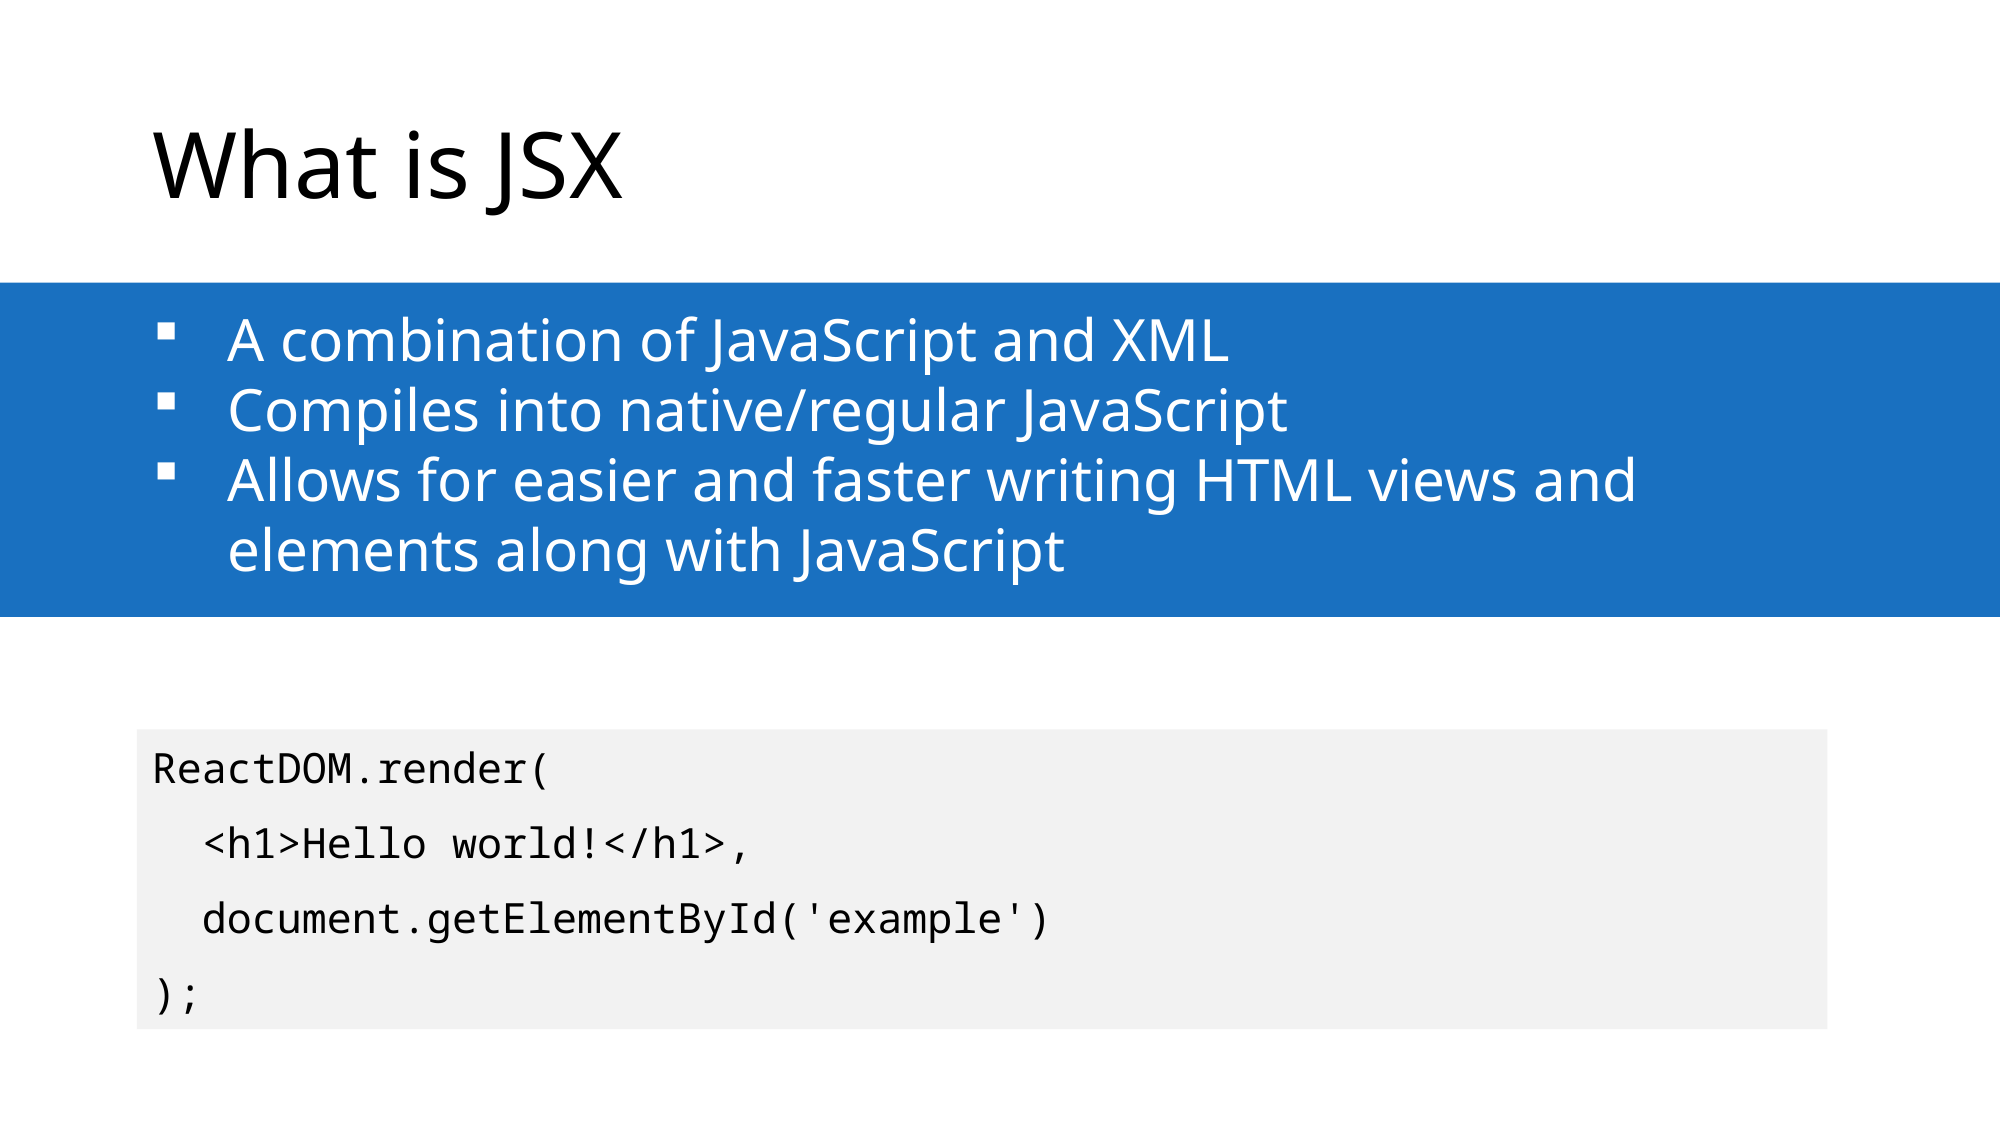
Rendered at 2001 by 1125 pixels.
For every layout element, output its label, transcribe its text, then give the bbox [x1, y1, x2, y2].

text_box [0, 282, 2000, 617]
title What is JSX [137, 59, 1863, 278]
text_box ReactDOM.render( <h1>Hello world!</h1>, document.getElementById('example') ); [136, 729, 1828, 1030]
